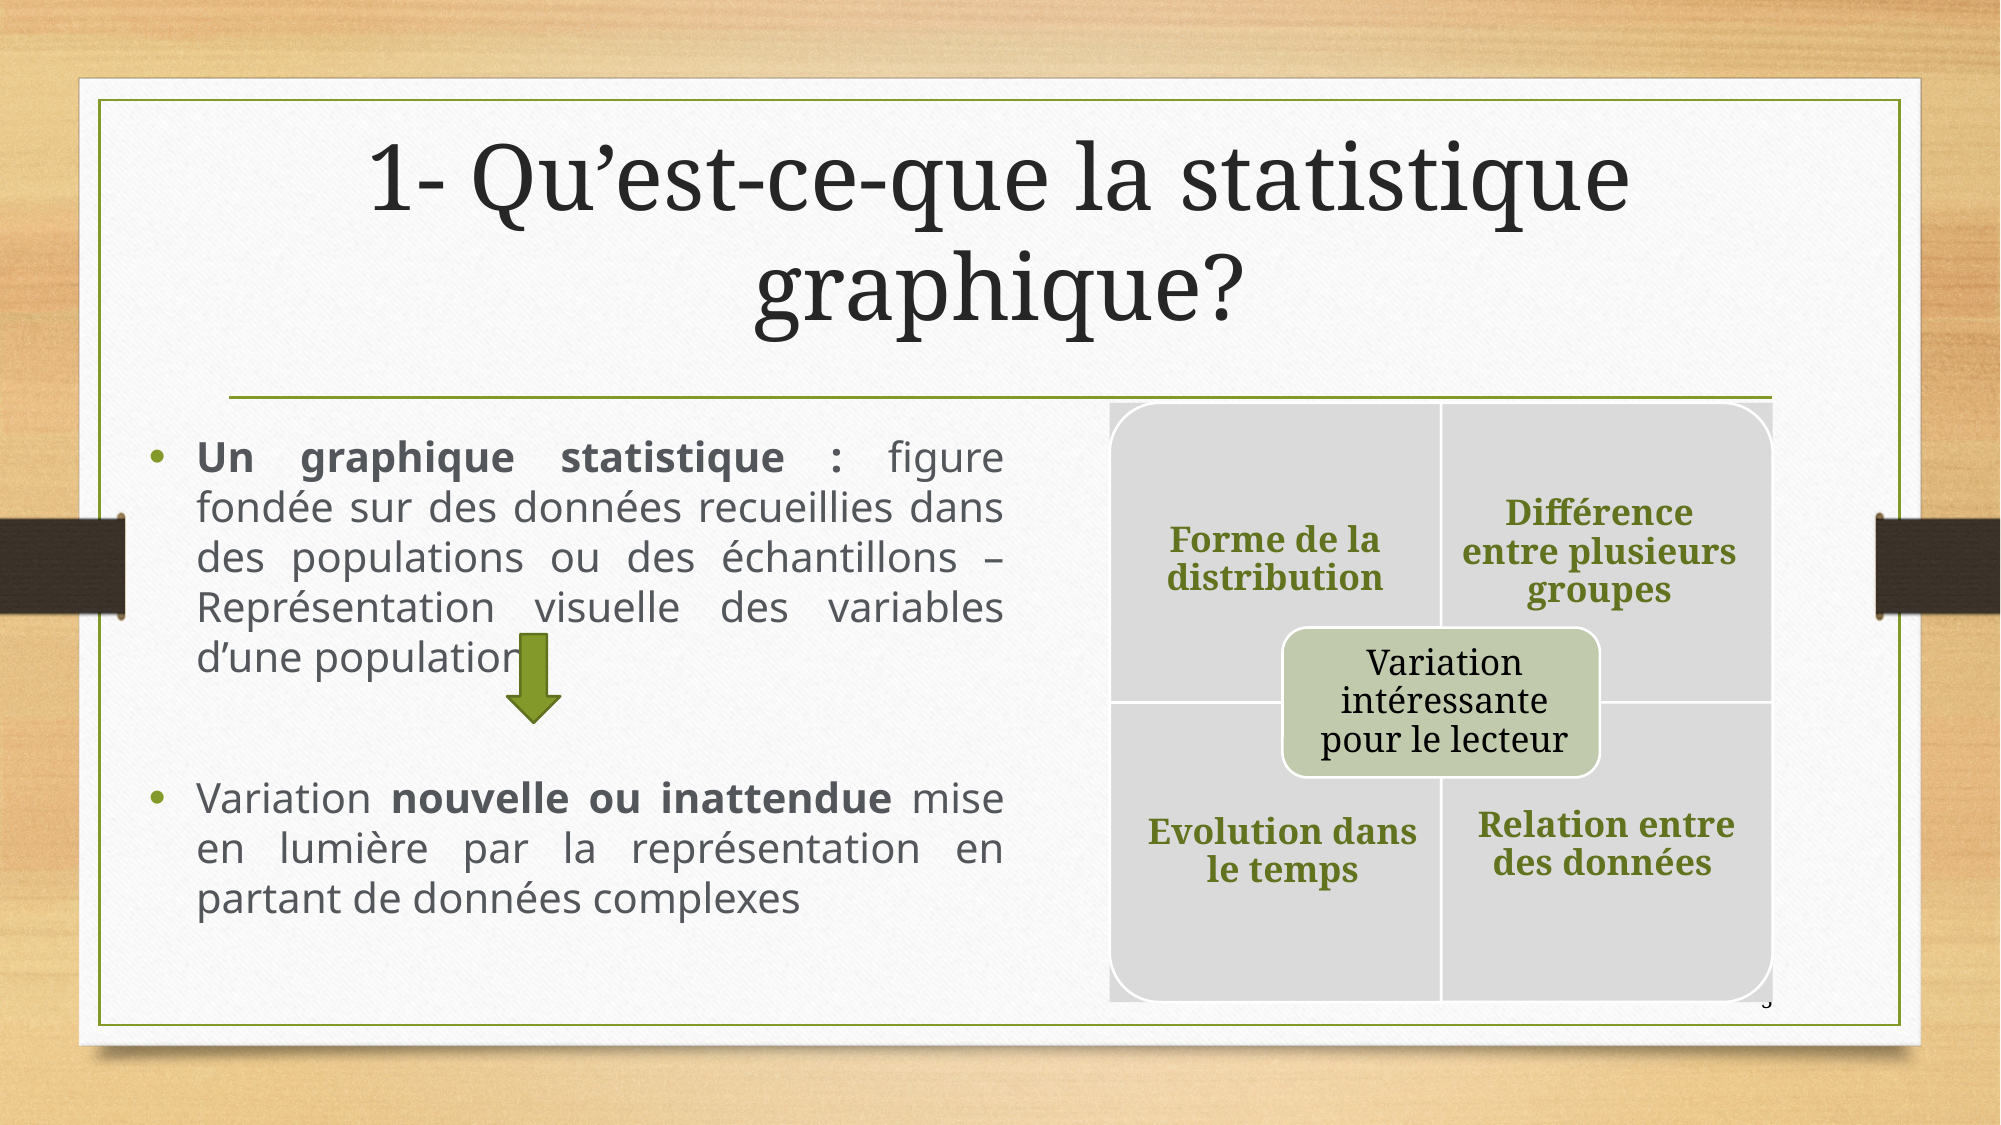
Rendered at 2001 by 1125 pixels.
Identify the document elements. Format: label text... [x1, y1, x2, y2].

slide_number 3 [1698, 979, 1788, 1025]
title 1- Qu’est-ce-que la statistique graphique? [212, 121, 1788, 336]
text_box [1109, 402, 1773, 1003]
list Un graphique statistique : figure fondée sur des données recueillies dans des populations ou des échantillons – Représentation visuelle des variables d’une population Variation nouvelle ou inattendue mise en lumière par la représentation en partant de données complexes [134, 423, 1020, 982]
picture [0, 0, 2001, 1125]
text_box [505, 632, 562, 724]
